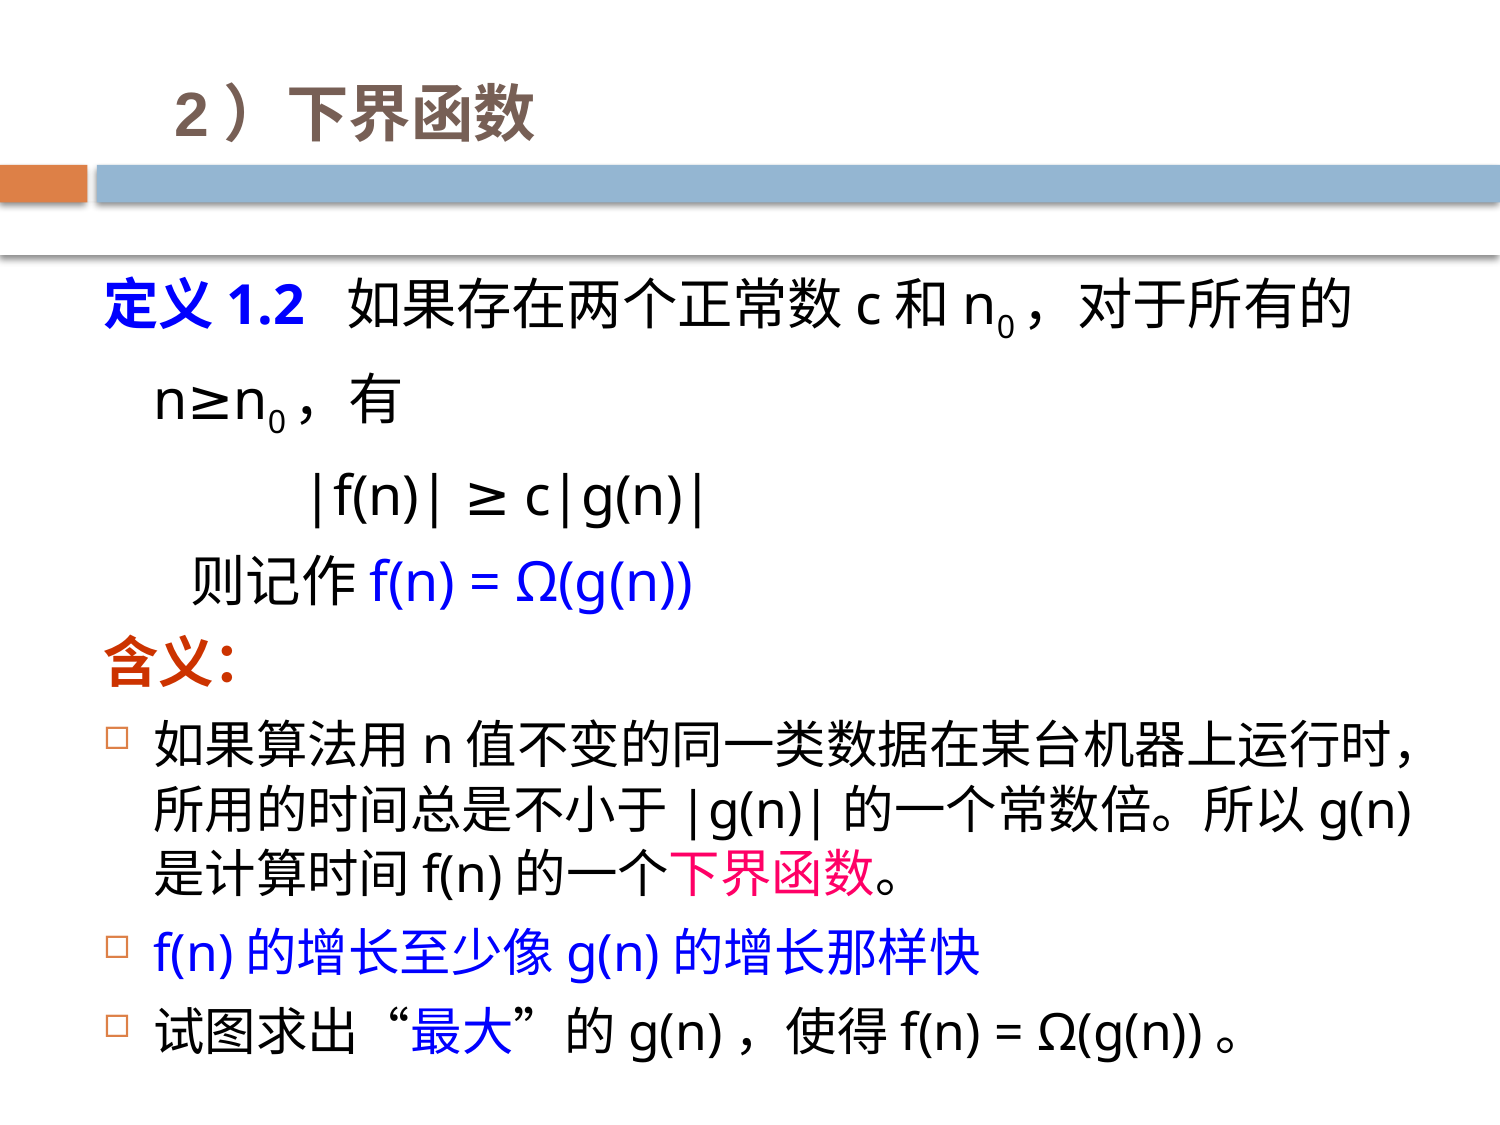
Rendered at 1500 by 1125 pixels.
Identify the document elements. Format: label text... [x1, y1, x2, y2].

text_box 2）下界函数 [159, 66, 597, 157]
list 定义1.2 如果存在两个正常数c和n0，对于所有的n≥n0，有 |f(n)| ≥ c|g(n)| 则记作f(n) = Ω(g(n)) 含义： 如果算法用n值不变的同一类数据在某台机器上运行时，所用的时间总是不小于|g(n)|的一个常数倍。所以g(n)是计算时间f(n)的一个下界函数。 f(n)的增长至少像g(n)的增长那样快 试图求出“最大”的g(n)，使得f(n) = Ω(g(n))。 [88, 243, 1461, 1071]
